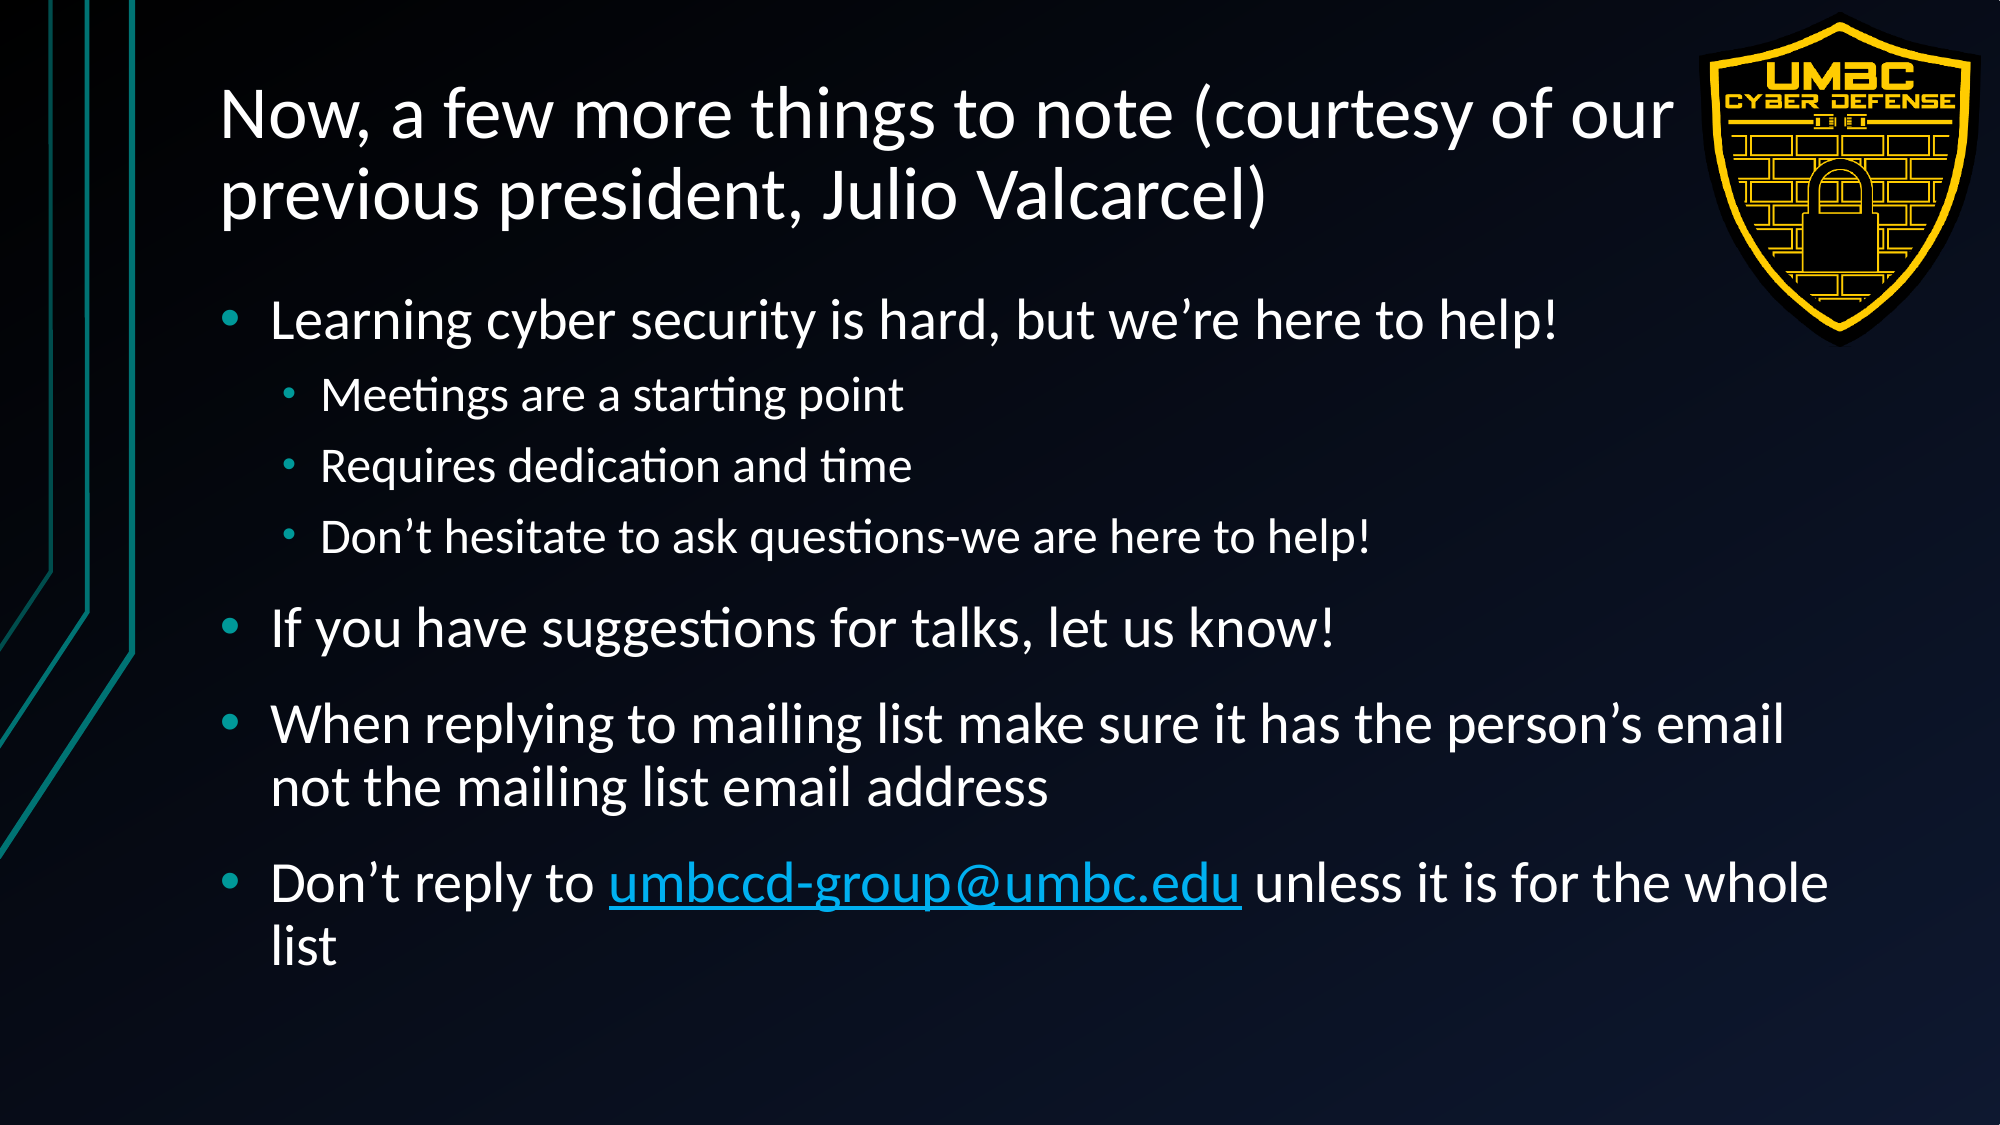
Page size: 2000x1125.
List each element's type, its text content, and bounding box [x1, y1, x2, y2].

picture [1699, 12, 1981, 347]
title Now, a few more things to note (courtesy of our previous president, Julio Valcarcel) [199, 45, 1696, 246]
list Learning cyber security is hard, but we’re here to help! Meetings are a starting point Requires dedication and time Don’t hesitate to ask questions-we are here to help! If you have suggestions for talks, let us know! When replying to mailing list make sure it has the person’s email not the mailing list email address Don’t reply to umbccd-group@umbc.edu unless it is for the whole list [199, 279, 1900, 1012]
